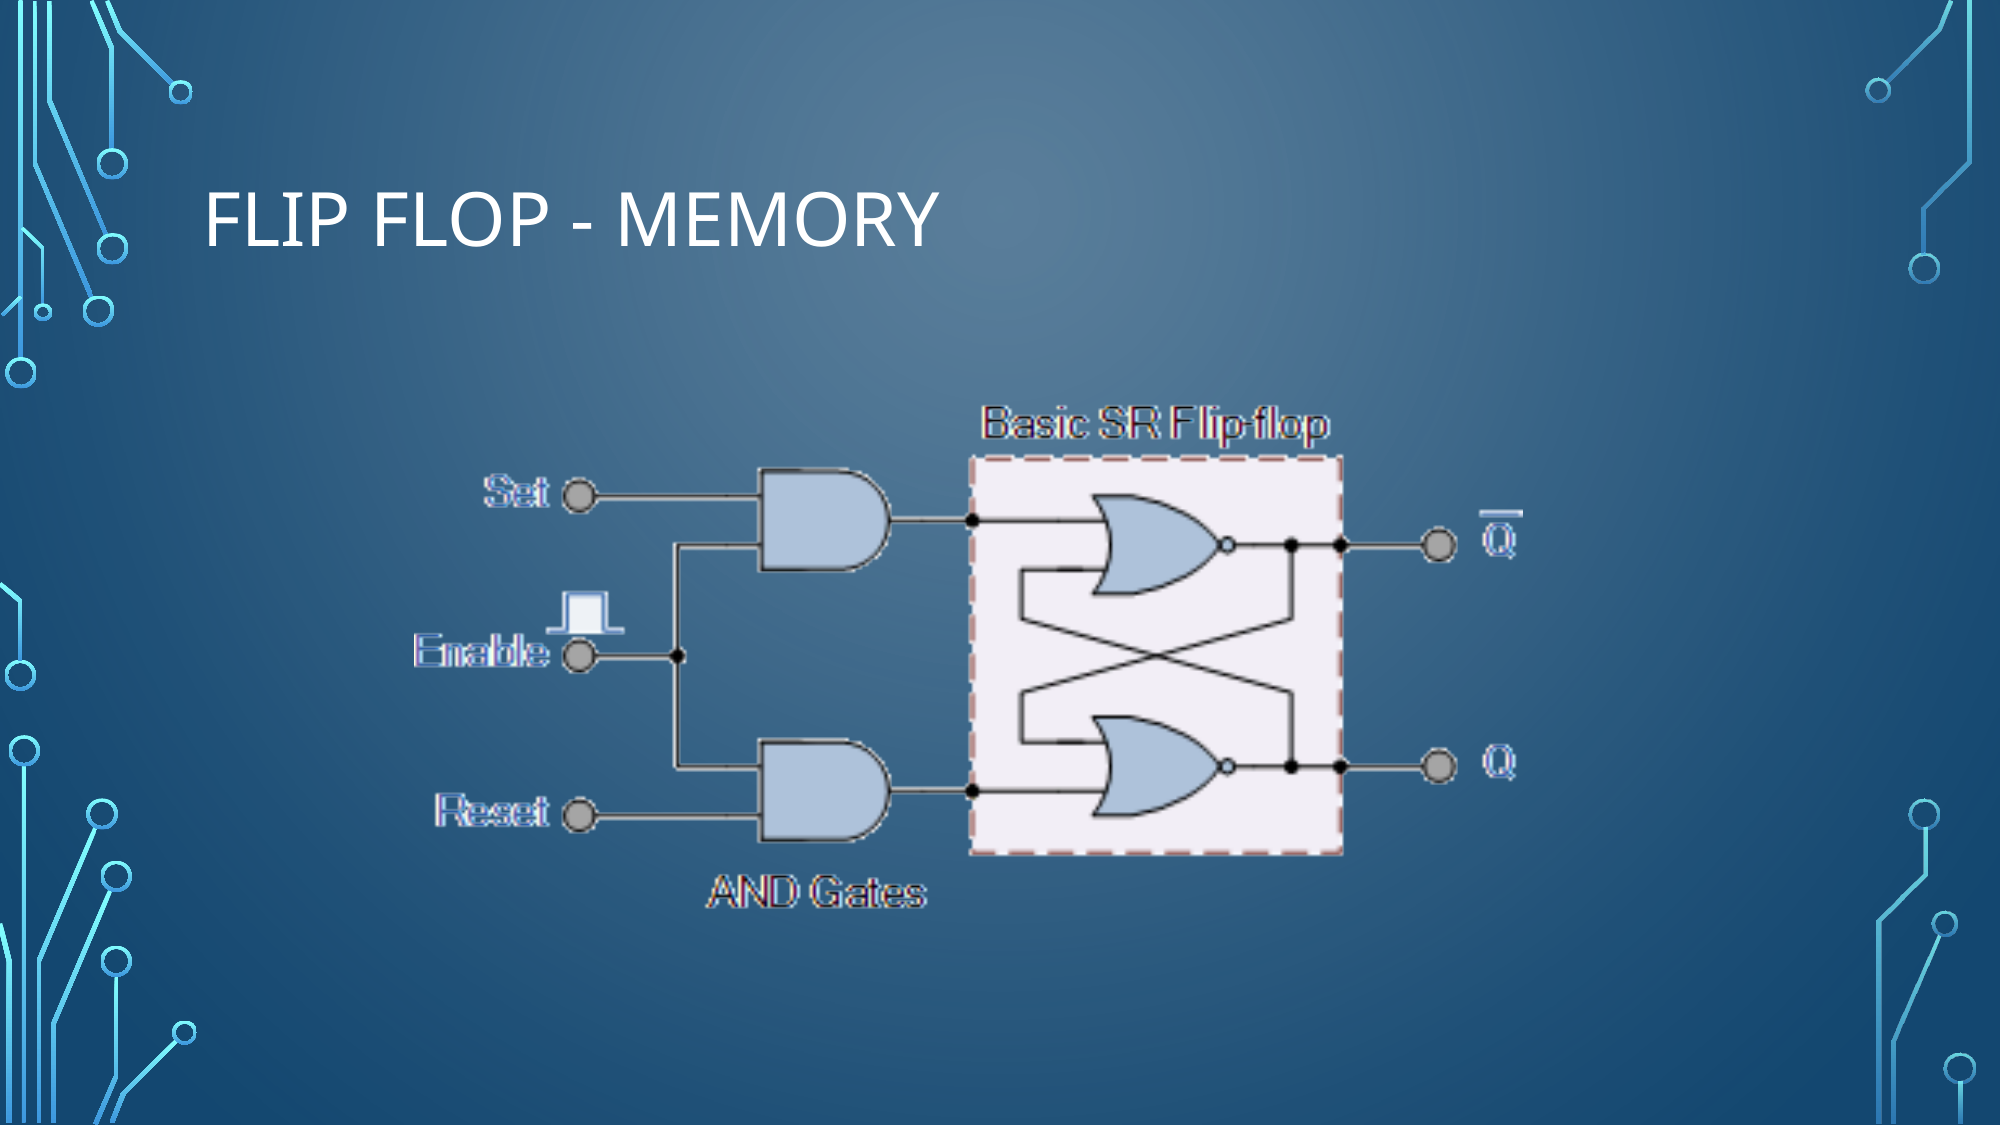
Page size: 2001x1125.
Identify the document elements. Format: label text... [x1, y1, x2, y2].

picture [414, 394, 1523, 925]
title Flip flop - memory [187, 101, 1813, 344]
